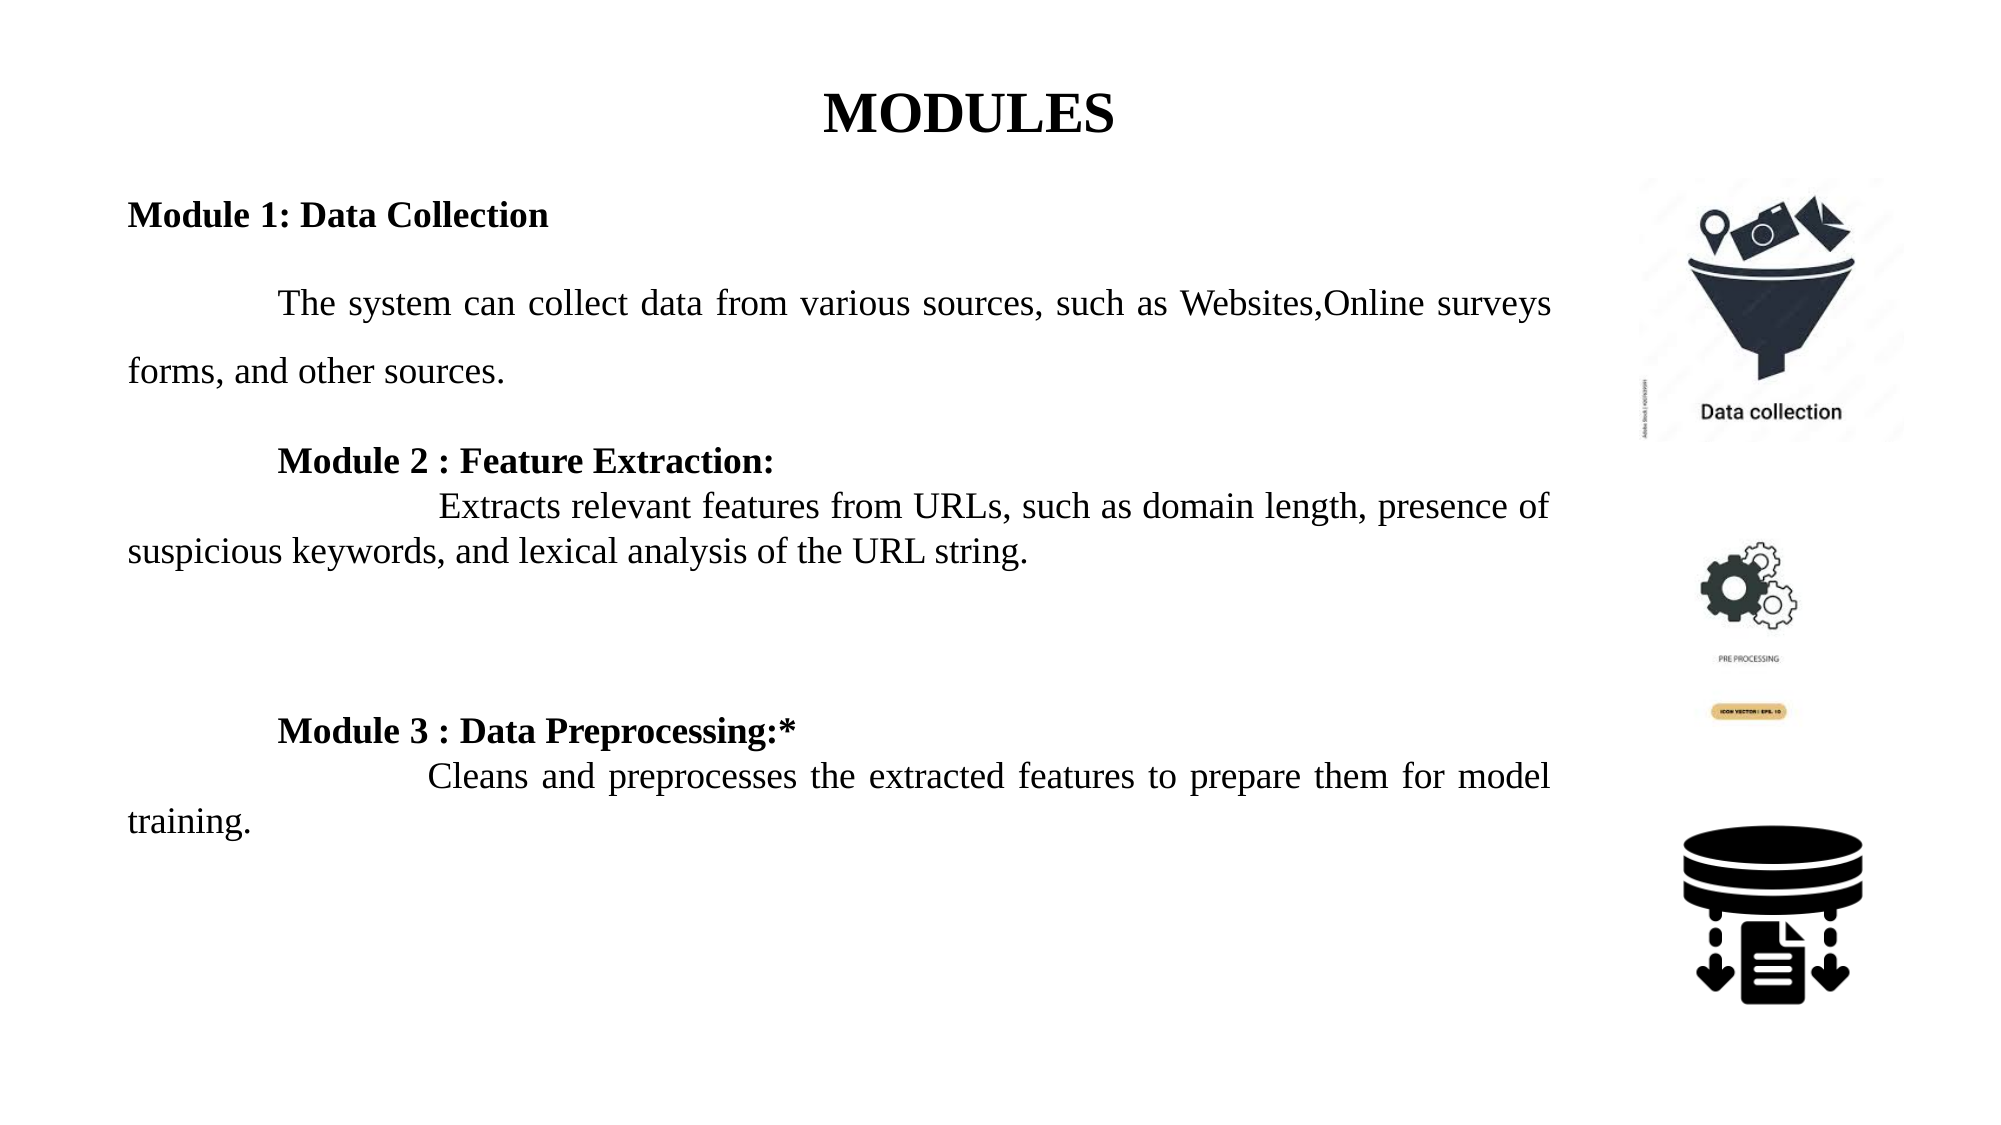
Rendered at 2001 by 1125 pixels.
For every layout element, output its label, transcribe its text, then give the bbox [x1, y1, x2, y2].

text_box Module 1: Data Collection The system can collect data from various sources, such as Websites,Online surveys forms, and other sources. Module 2 : Feature Extraction: Extracts relevant features from URLs, such as domain length, presence of suspicious keywords, and lexical analysis of the URL string. Module 3 : Data Preprocessing:* Cleans and preprocesses the extracted features to prepare them for model training. [125, 187, 1553, 842]
title MODULES [821, 72, 1120, 187]
picture [1623, 476, 1875, 728]
picture [1639, 178, 1904, 442]
picture [1671, 813, 1875, 1017]
